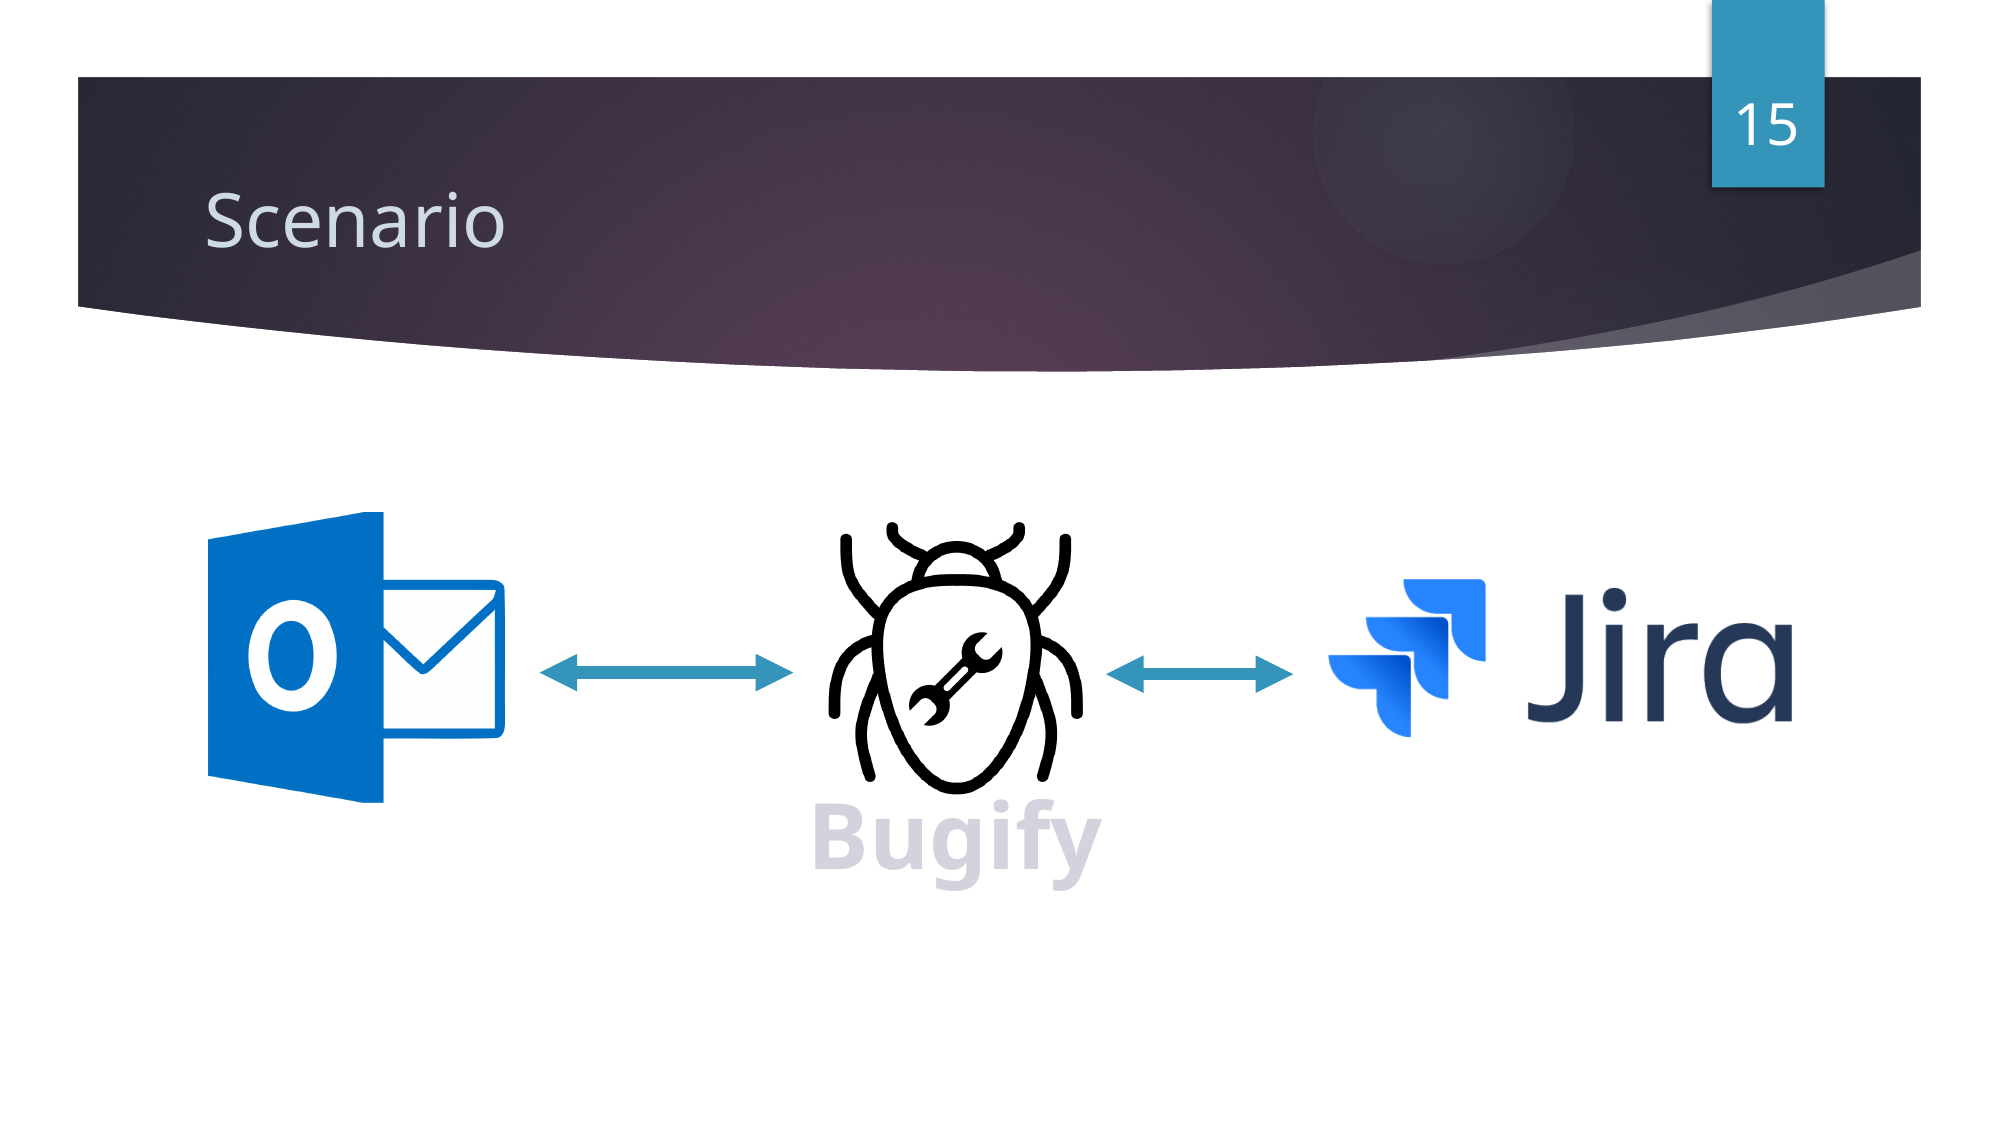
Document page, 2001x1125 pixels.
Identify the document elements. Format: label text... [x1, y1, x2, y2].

picture [208, 511, 506, 804]
picture [1327, 579, 1792, 737]
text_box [771, 519, 1140, 898]
title Scenario [189, 159, 1627, 276]
slide_number 15 [1698, 48, 1836, 175]
